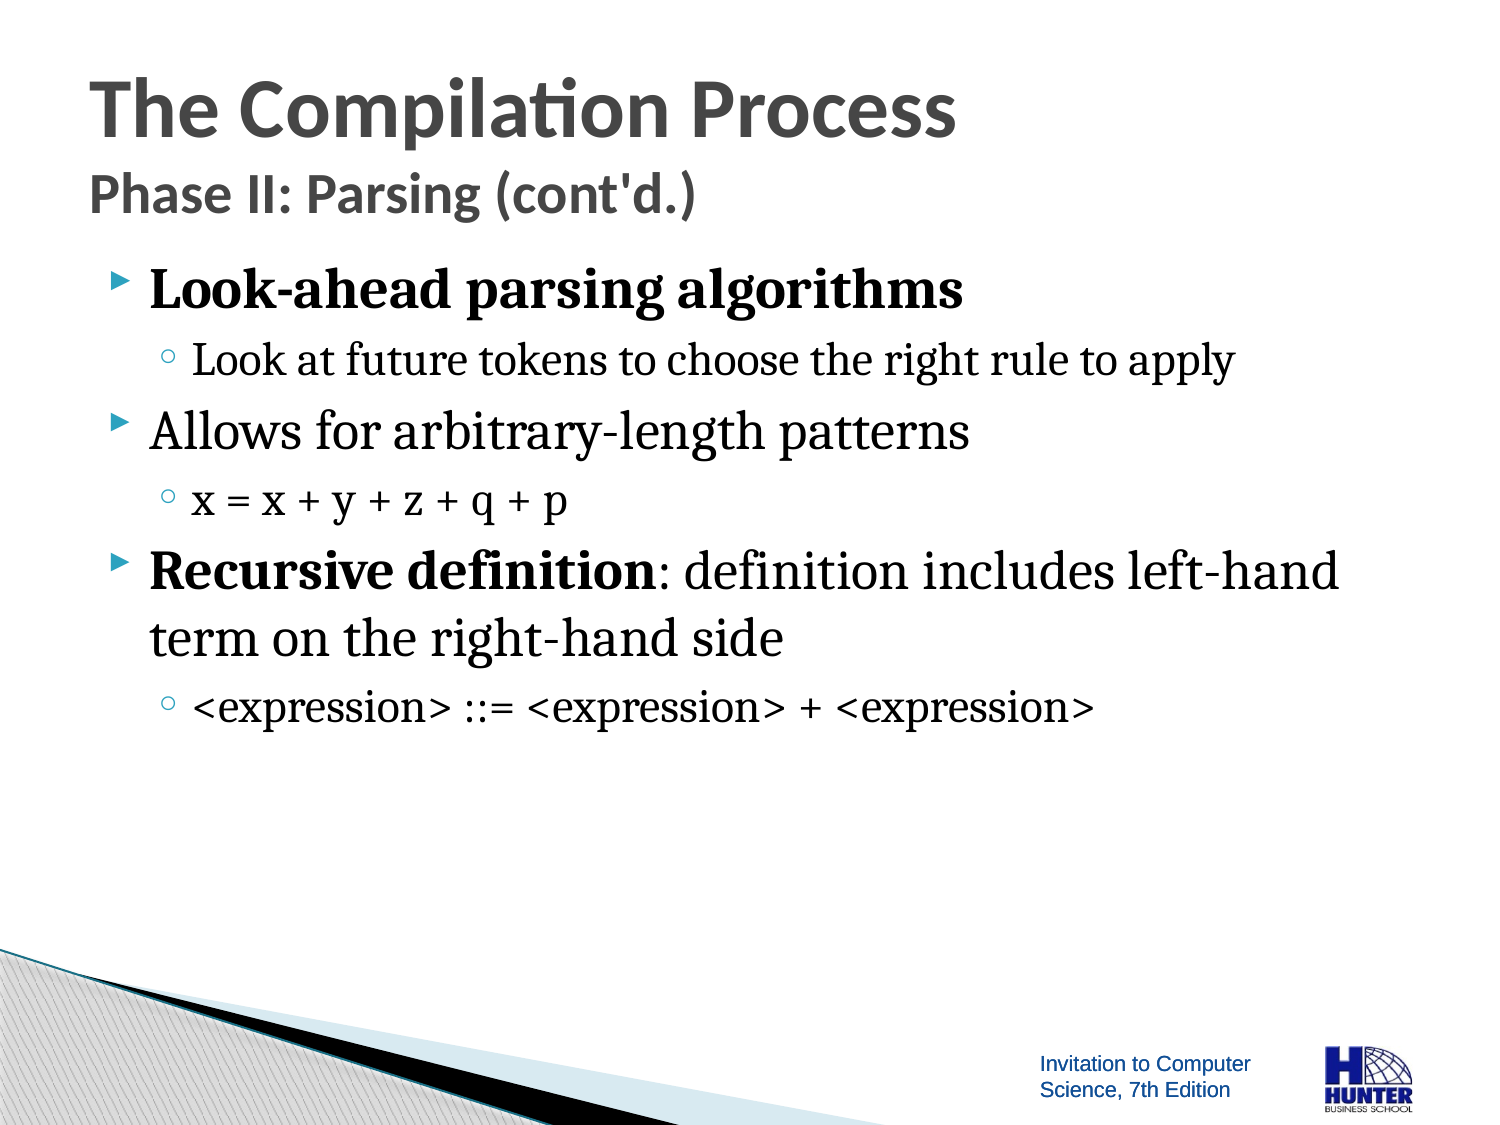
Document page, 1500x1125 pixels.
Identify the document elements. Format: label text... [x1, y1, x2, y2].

title The Compilation Process Phase II: Parsing (cont'd.) [75, 45, 1425, 233]
picture [1325, 1046, 1413, 1113]
list Look-ahead parsing algorithms Look at future tokens to choose the right rule to apply Allows for arbitrary-length patterns x = x + y + z + q + p Recursive definition: definition includes left-hand term on the right-hand side <expression> ::= <expression> + <expression> [75, 243, 1425, 986]
